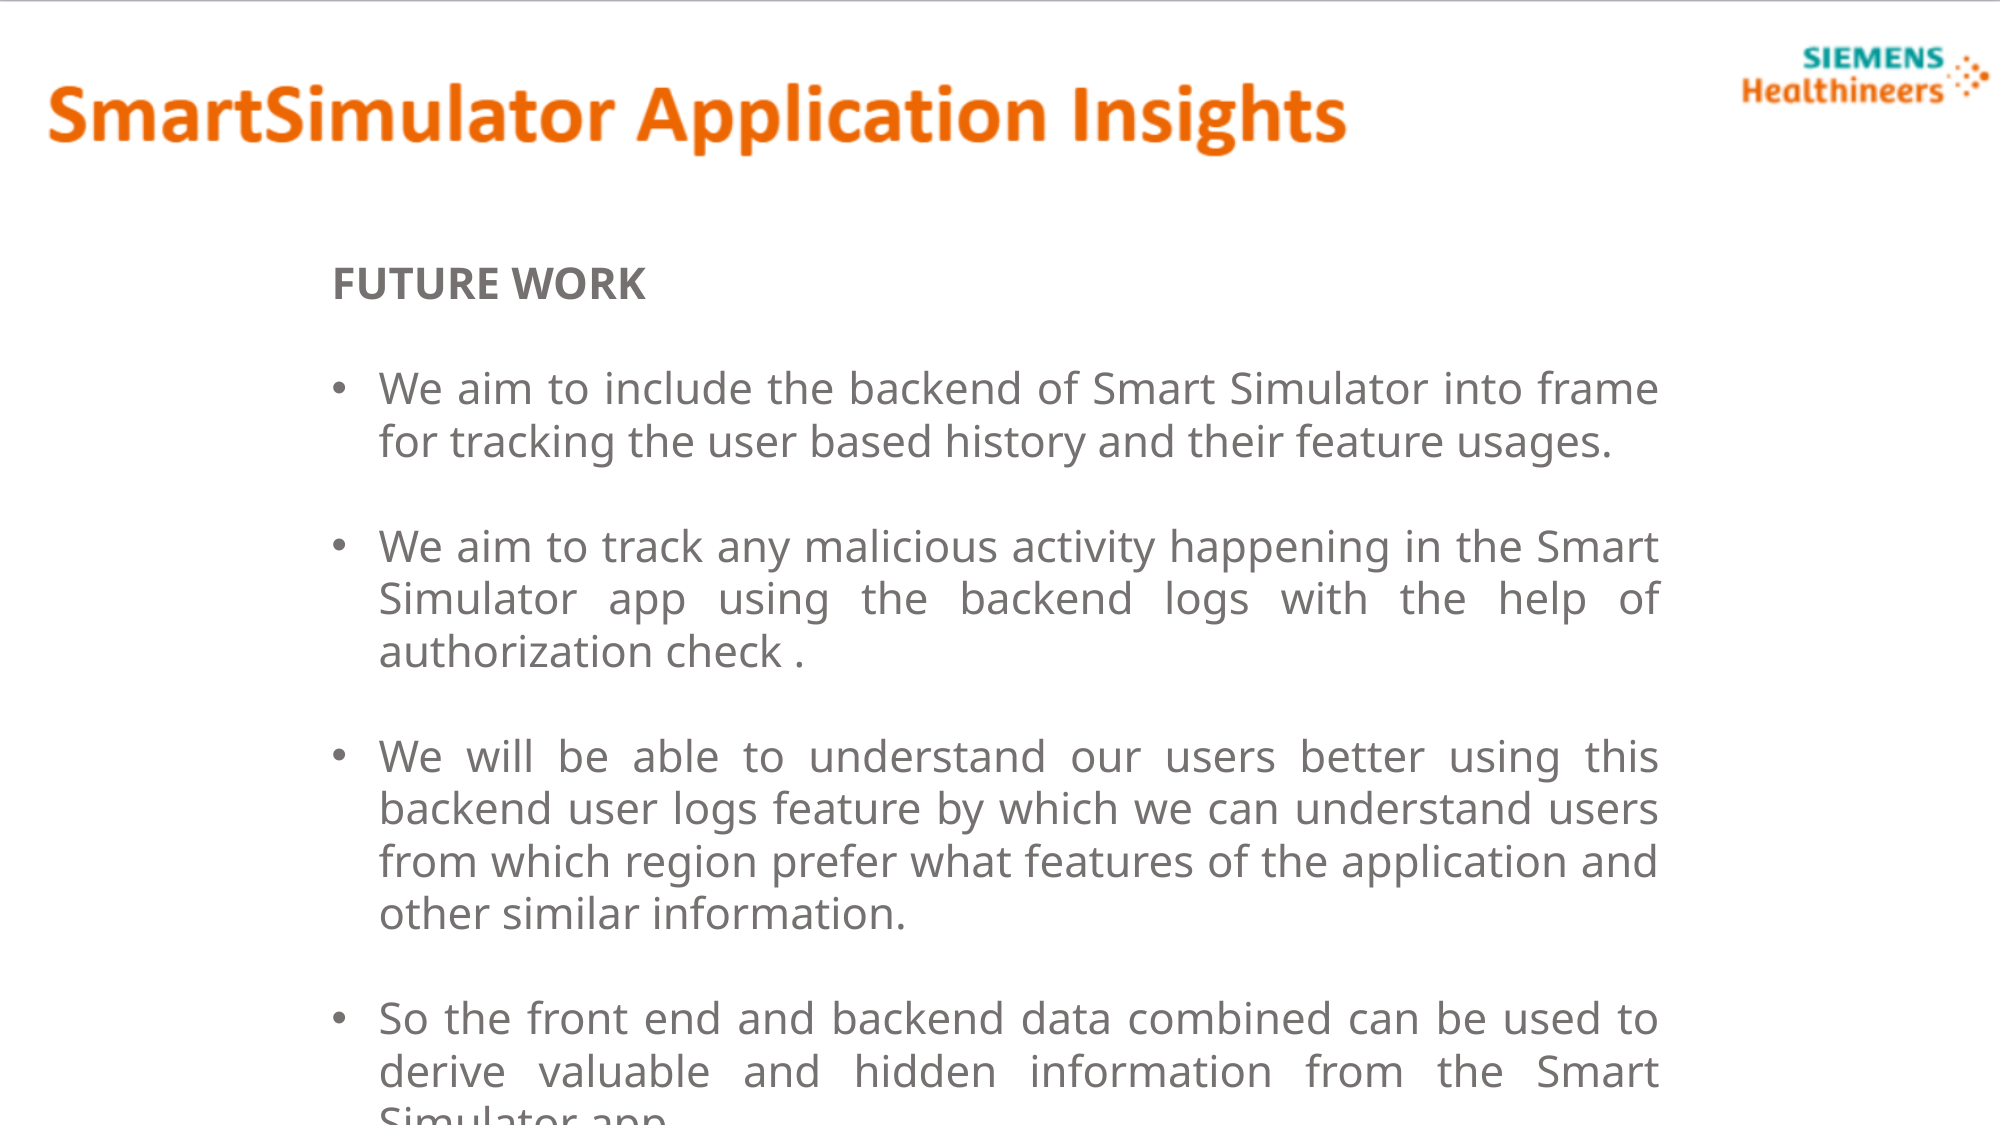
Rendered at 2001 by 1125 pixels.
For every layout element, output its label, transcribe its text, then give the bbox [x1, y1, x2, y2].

text_box FUTURE WORK We aim to include the backend of Smart Simulator into frame for tracking the user based history and their feature usages. We aim to track any malicious activity happening in the Smart Simulator app using the backend logs with the help of authorization check . We will be able to understand our users better using this backend user logs feature by which we can understand users from which region prefer what features of the application and other similar information. So the front end and backend data combined can be used to derive valuable and hidden information from the Smart Simulator app. [316, 248, 1676, 1125]
picture [0, 0, 2000, 173]
